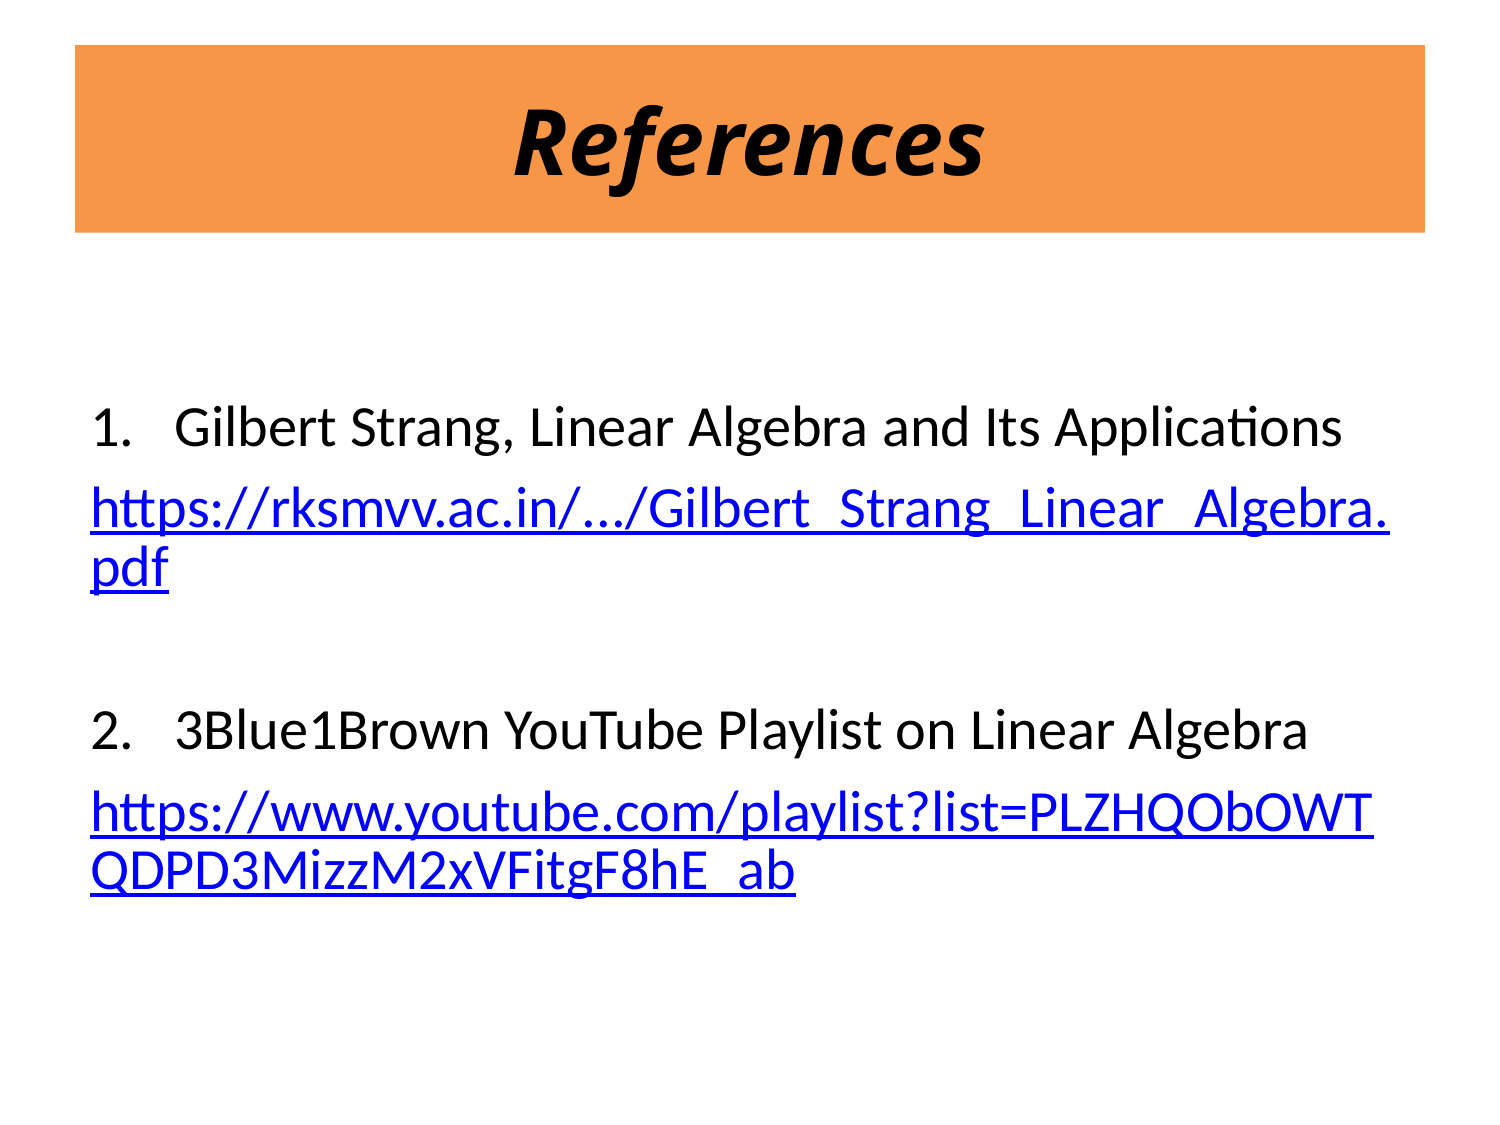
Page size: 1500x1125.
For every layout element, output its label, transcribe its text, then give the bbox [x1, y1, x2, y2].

title References [75, 45, 1425, 233]
list Gilbert Strang, Linear Algebra and Its Applications https://rksmvv.ac.in/.../Gilbert_Strang_Linear_Algebra.pdf 3Blue1Brown YouTube Playlist on Linear Algebra https://www.youtube.com/playlist?list=PLZHQObOWTQDPD3MizzM2xVFitgF8hE_ab [75, 380, 1425, 1005]
